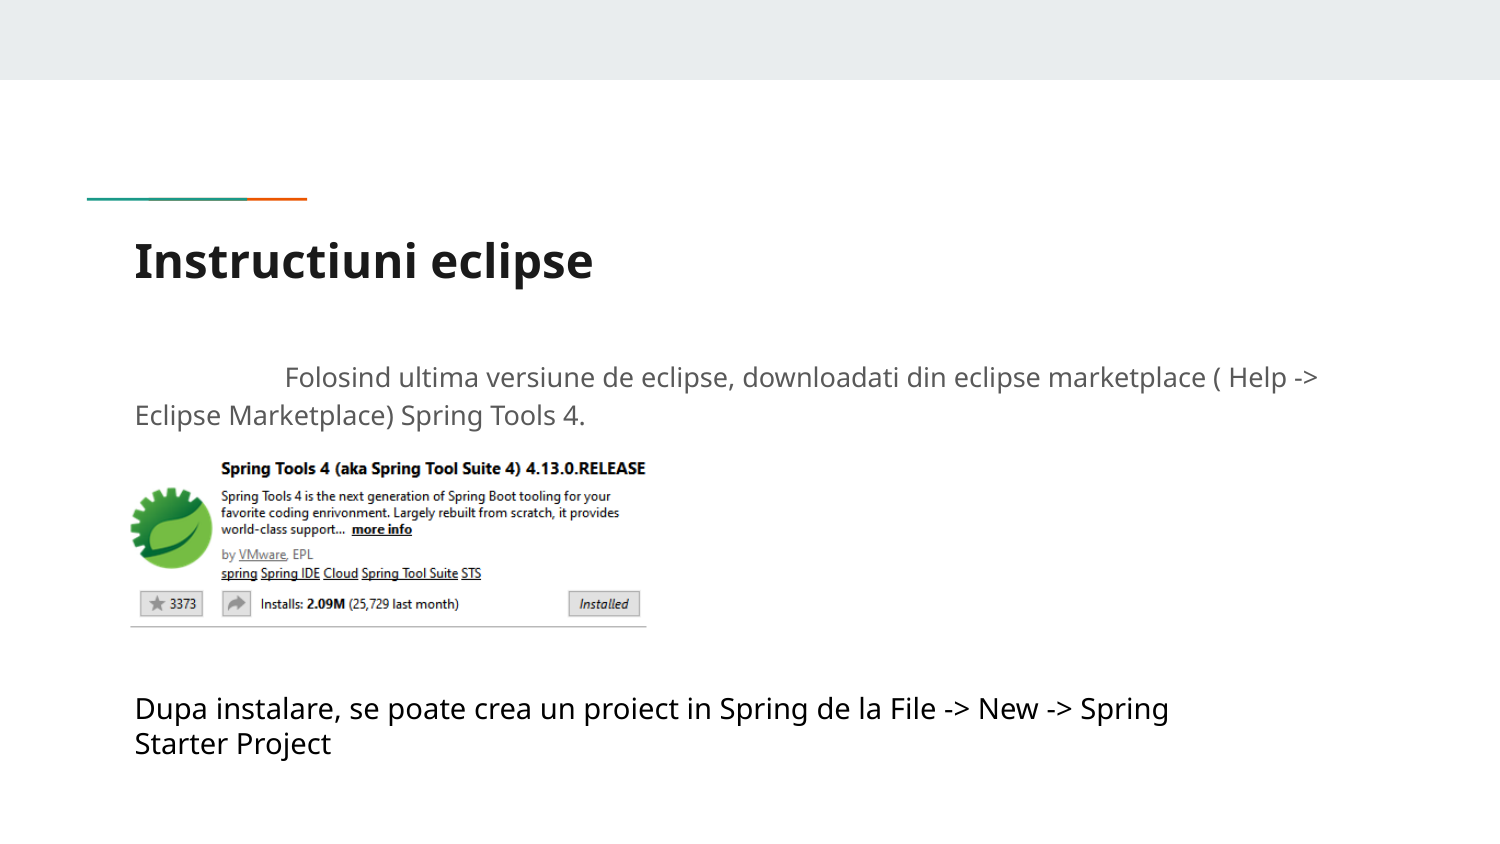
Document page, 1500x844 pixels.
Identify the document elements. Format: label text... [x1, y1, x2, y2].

text_box Dupa instalare, se poate crea un proiect in Spring de la File -> New -> Spring Starter Project [119, 674, 1268, 775]
title Instructiuni eclipse [119, 216, 1381, 305]
picture [125, 449, 653, 635]
list Folosind ultima versiune de eclipse, downloadati din eclipse marketplace ( Help -> Eclipse Marketplace) Spring Tools 4. [119, 341, 1381, 712]
